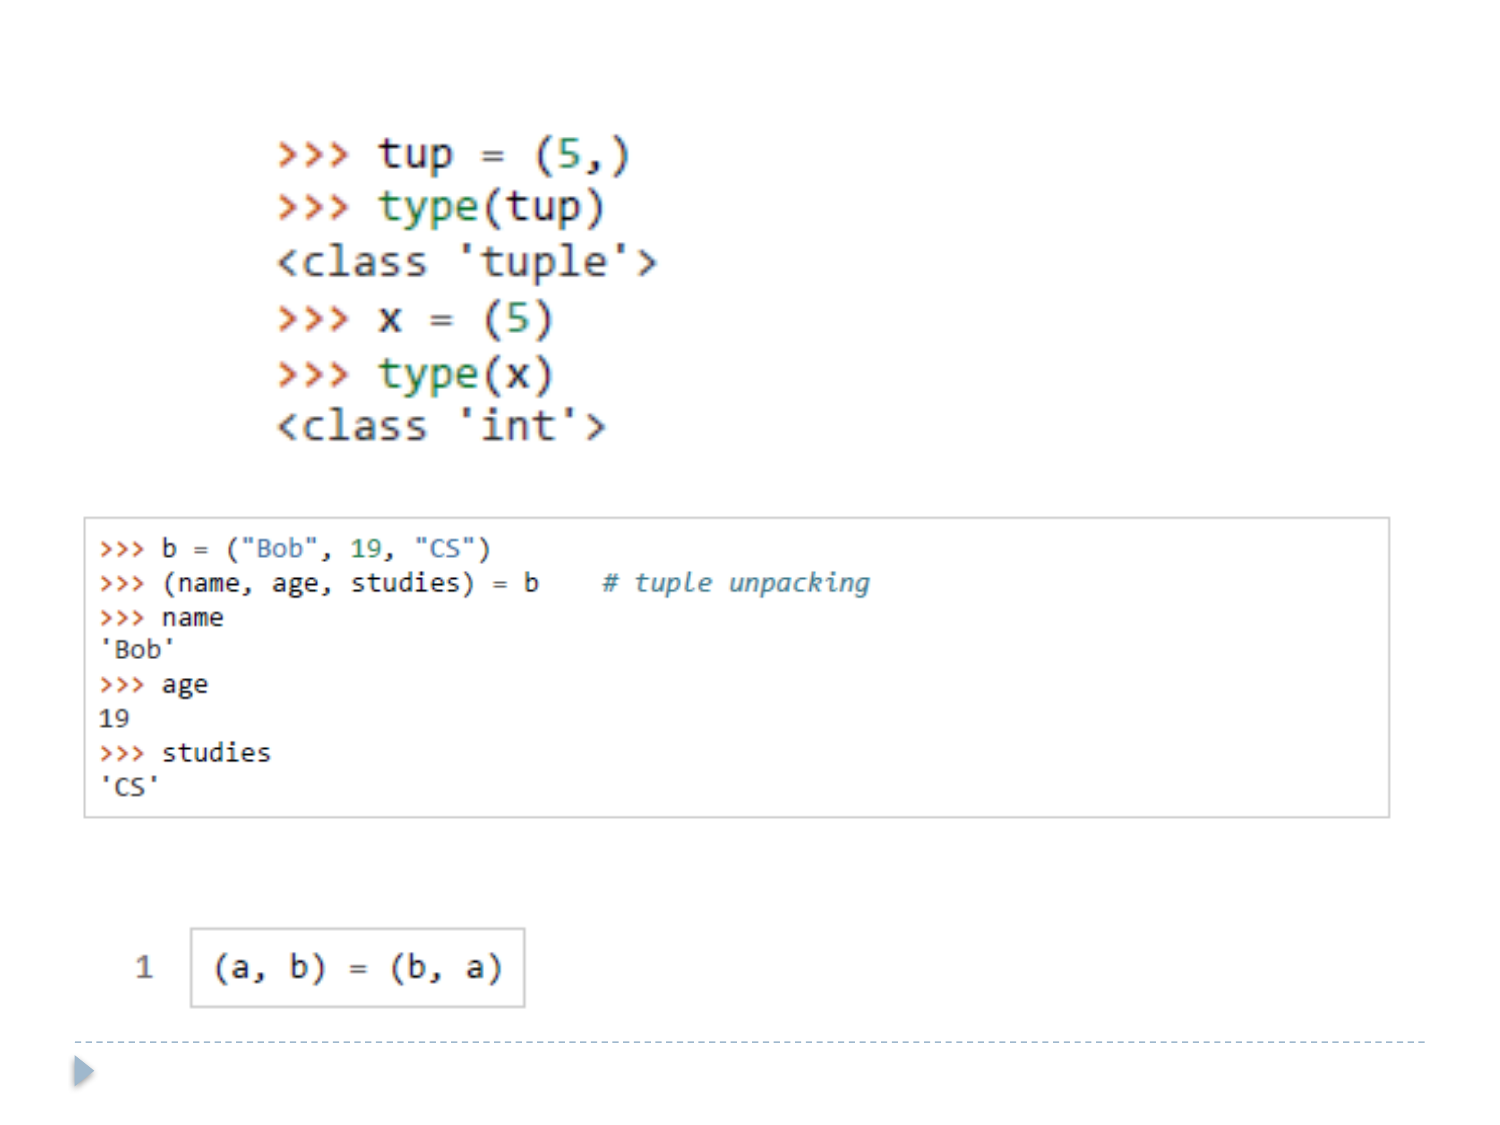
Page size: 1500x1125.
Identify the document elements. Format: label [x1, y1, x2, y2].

picture [88, 892, 584, 1024]
picture [265, 113, 692, 461]
picture [74, 491, 1426, 835]
